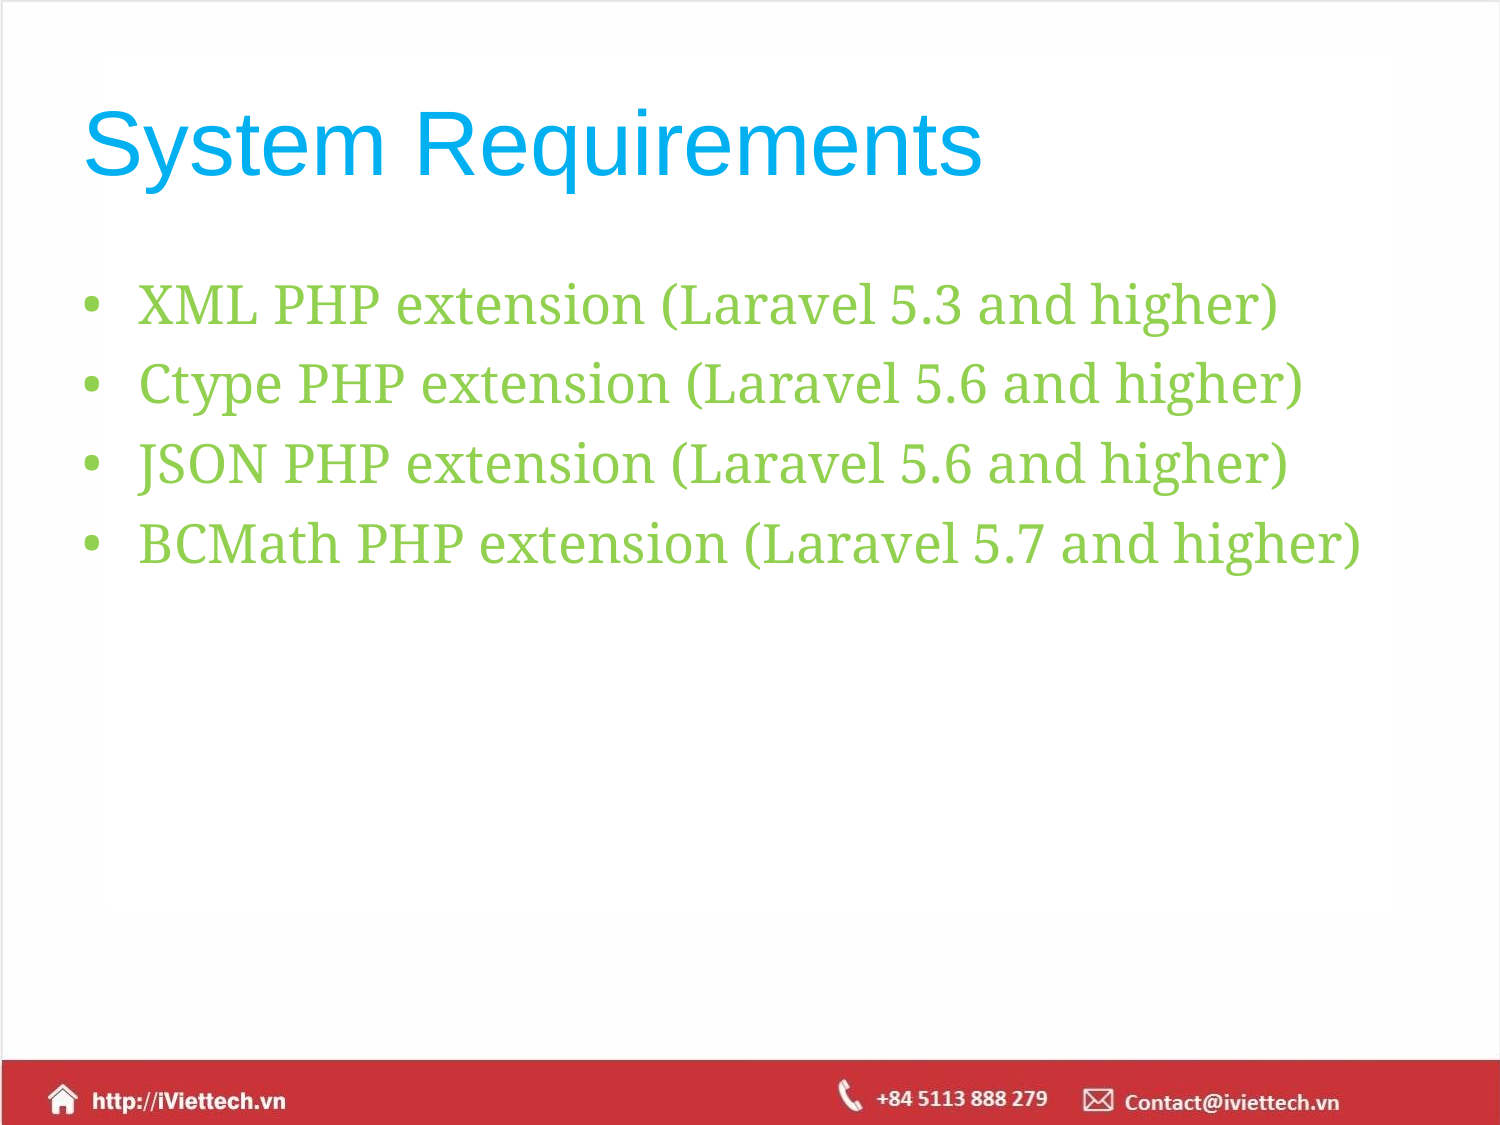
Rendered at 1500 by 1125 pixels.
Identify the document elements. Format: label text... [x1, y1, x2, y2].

list XML PHP extension (Laravel 5.3 and higher) Ctype PHP extension (Laravel 5.6 and higher) JSON PHP extension (Laravel 5.6 and higher) BCMath PHP extension (Laravel 5.7 and higher) [75, 262, 1425, 1005]
picture [0, 0, 1500, 1125]
title System Requirements [75, 45, 1425, 233]
